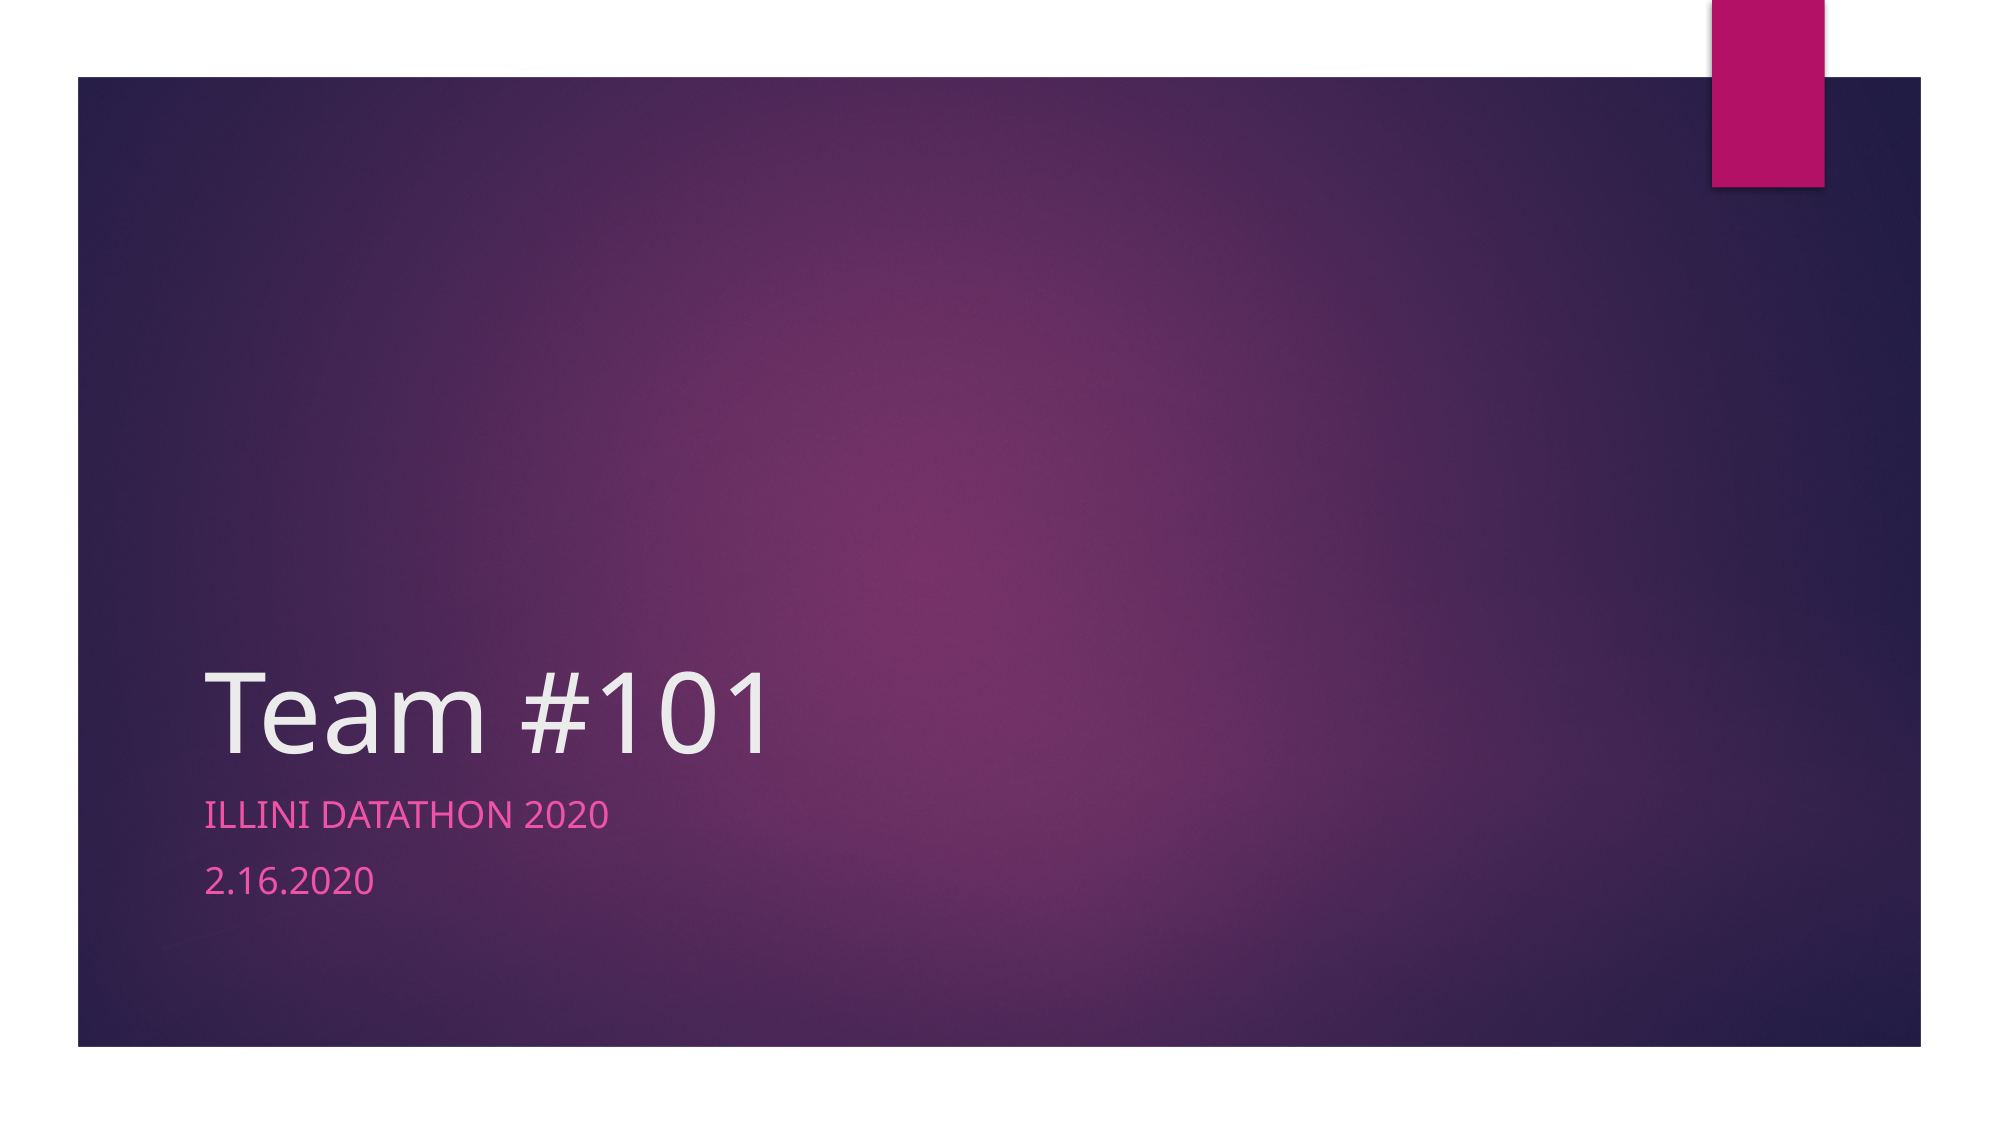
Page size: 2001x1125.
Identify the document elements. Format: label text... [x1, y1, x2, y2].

title Team #101 [189, 344, 1638, 783]
subtitle Illini Datathon 2020 2.16.2020 [189, 783, 1638, 925]
